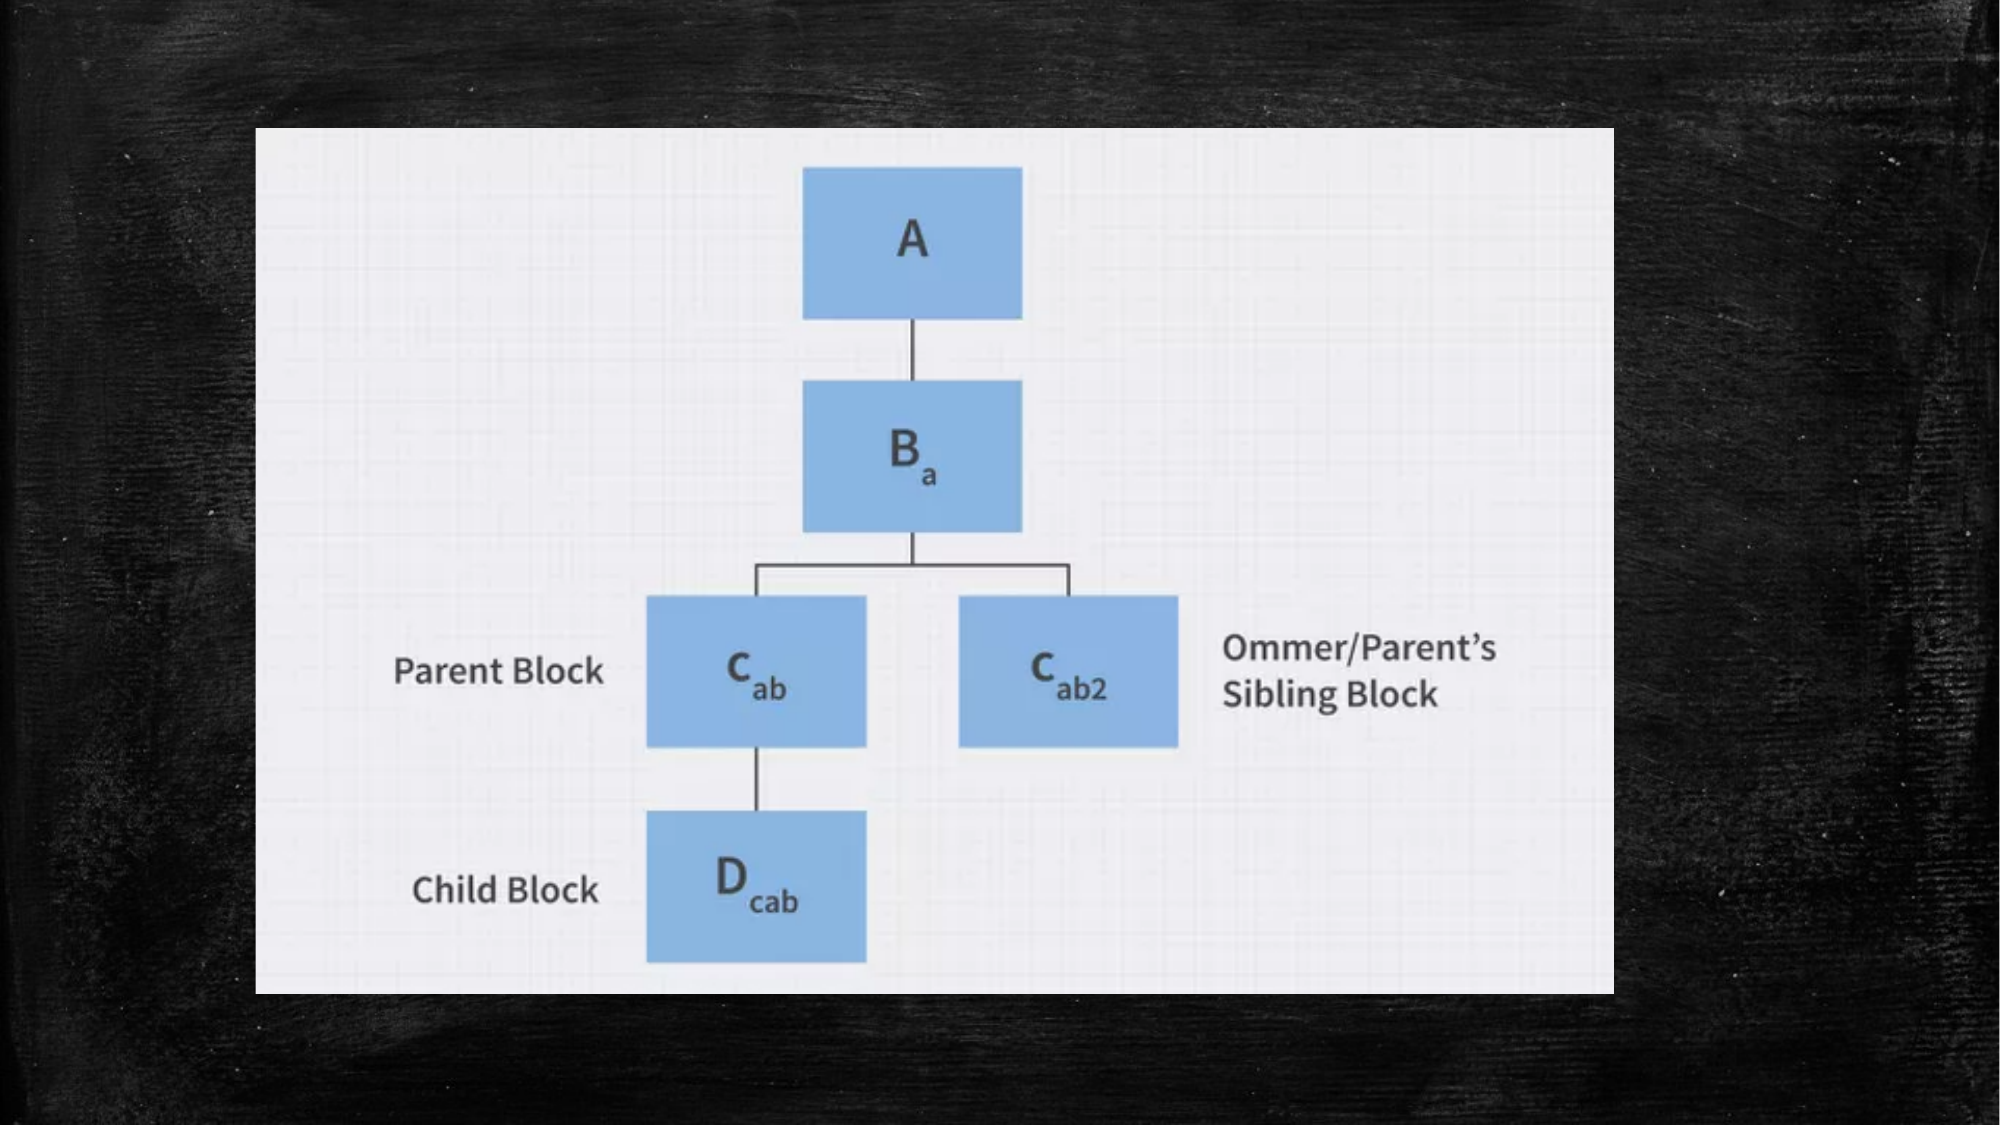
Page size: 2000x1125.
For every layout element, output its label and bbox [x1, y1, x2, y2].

title [0, 45, 1500, 213]
list [78, 90, 1886, 1024]
text_box [255, 128, 1615, 994]
